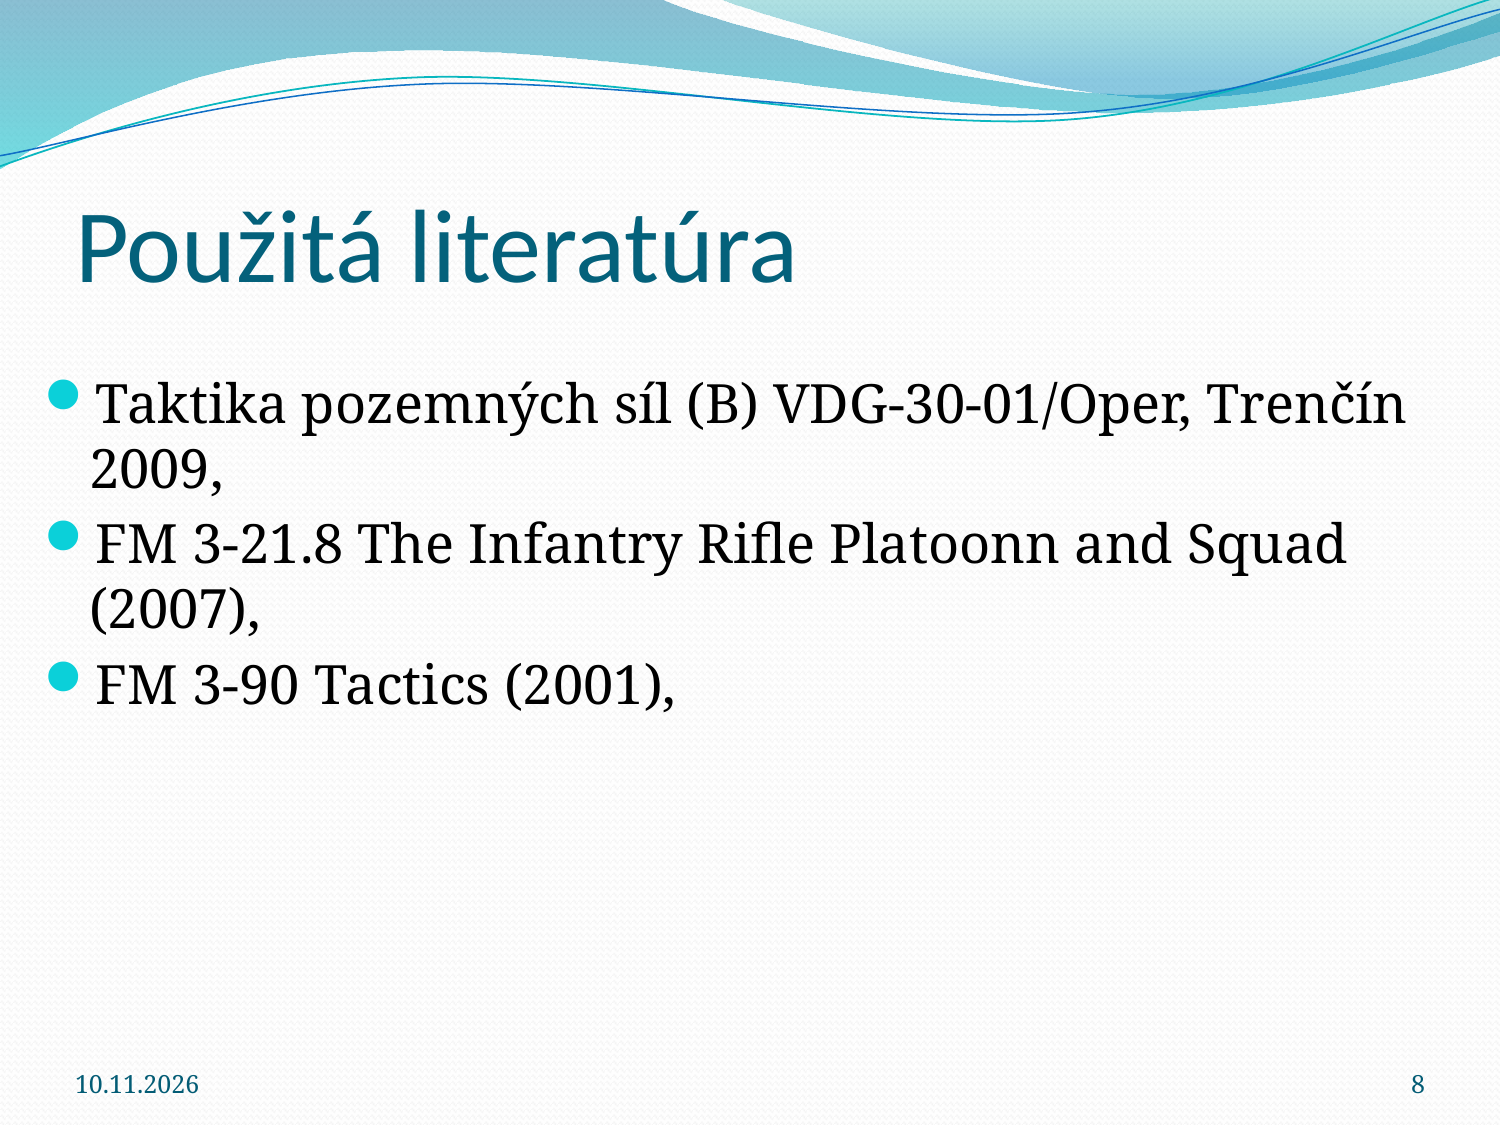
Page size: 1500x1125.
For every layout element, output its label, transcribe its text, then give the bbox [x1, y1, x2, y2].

slide_number 8 [1299, 1042, 1425, 1103]
list Taktika pozemných síl (B) VDG-30-01/Oper, Trenčín 2009, FM 3-21.8 The Infantry Rifle Platoonn and Squad (2007), FM 3-90 Tactics (2001), [29, 361, 1471, 1035]
slide_number 9. 4. 2013 [75, 1042, 425, 1103]
title Použitá literatúra [75, 115, 1425, 303]
